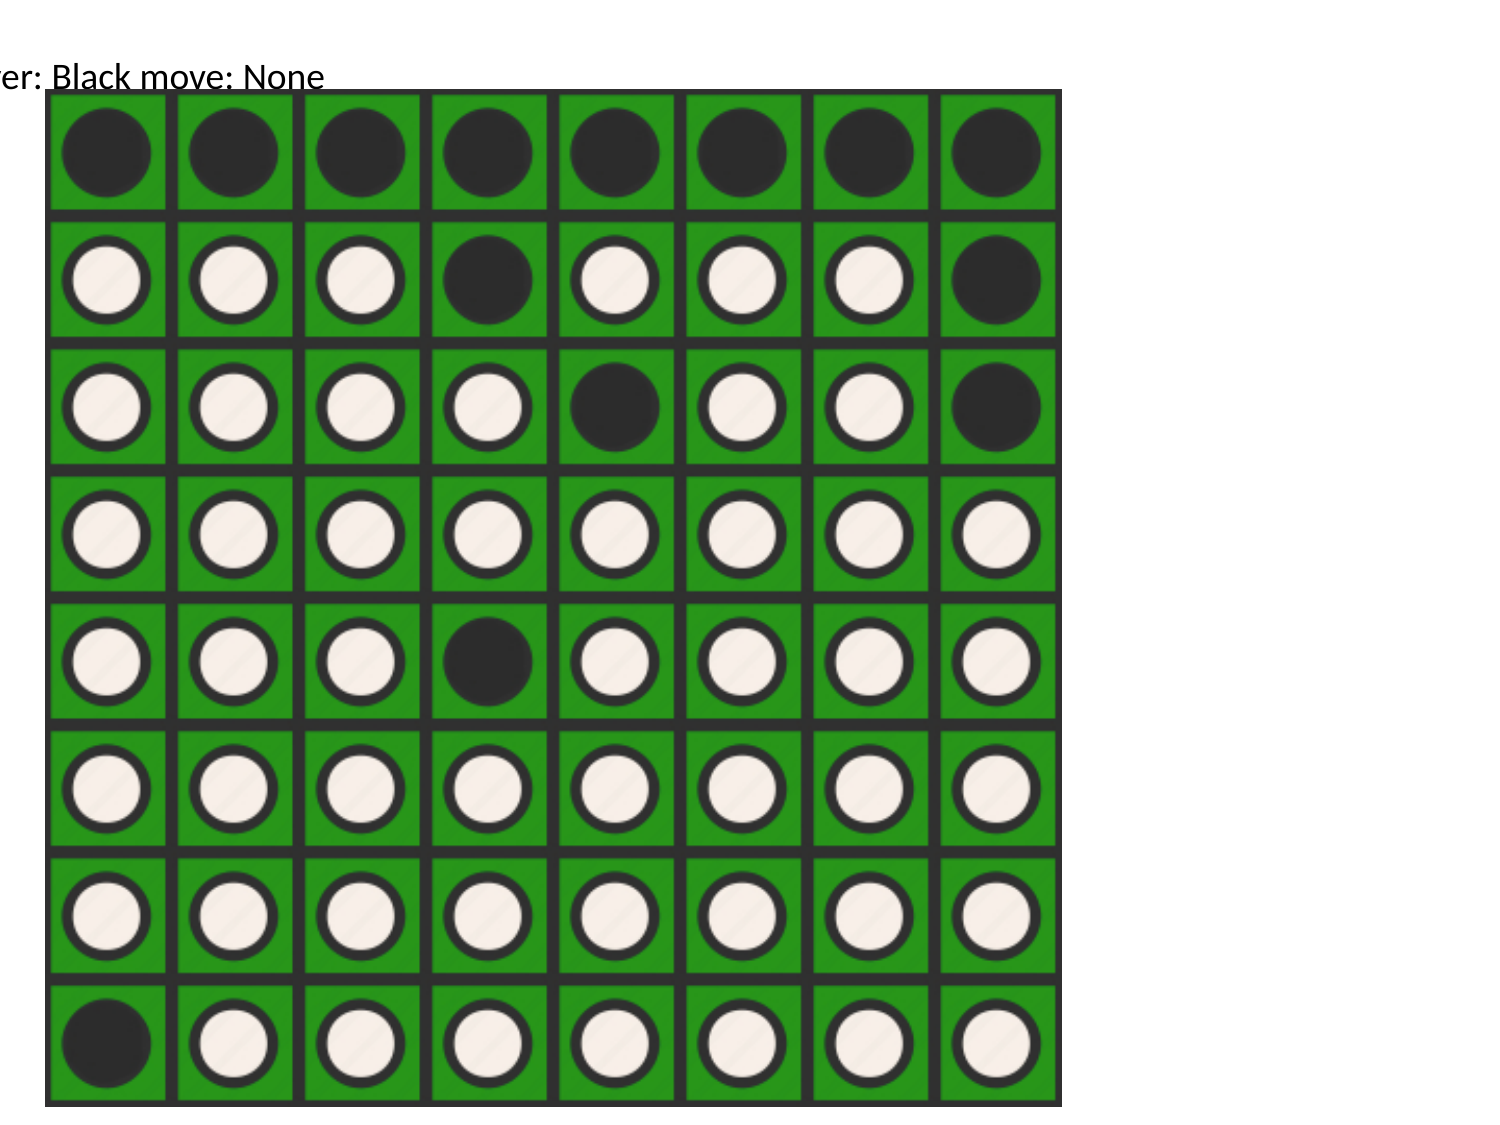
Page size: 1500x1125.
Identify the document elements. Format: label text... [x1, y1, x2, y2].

picture [44, 89, 1062, 1107]
text_box turn: 61 player: Black move: None [0, 44, 341, 105]
